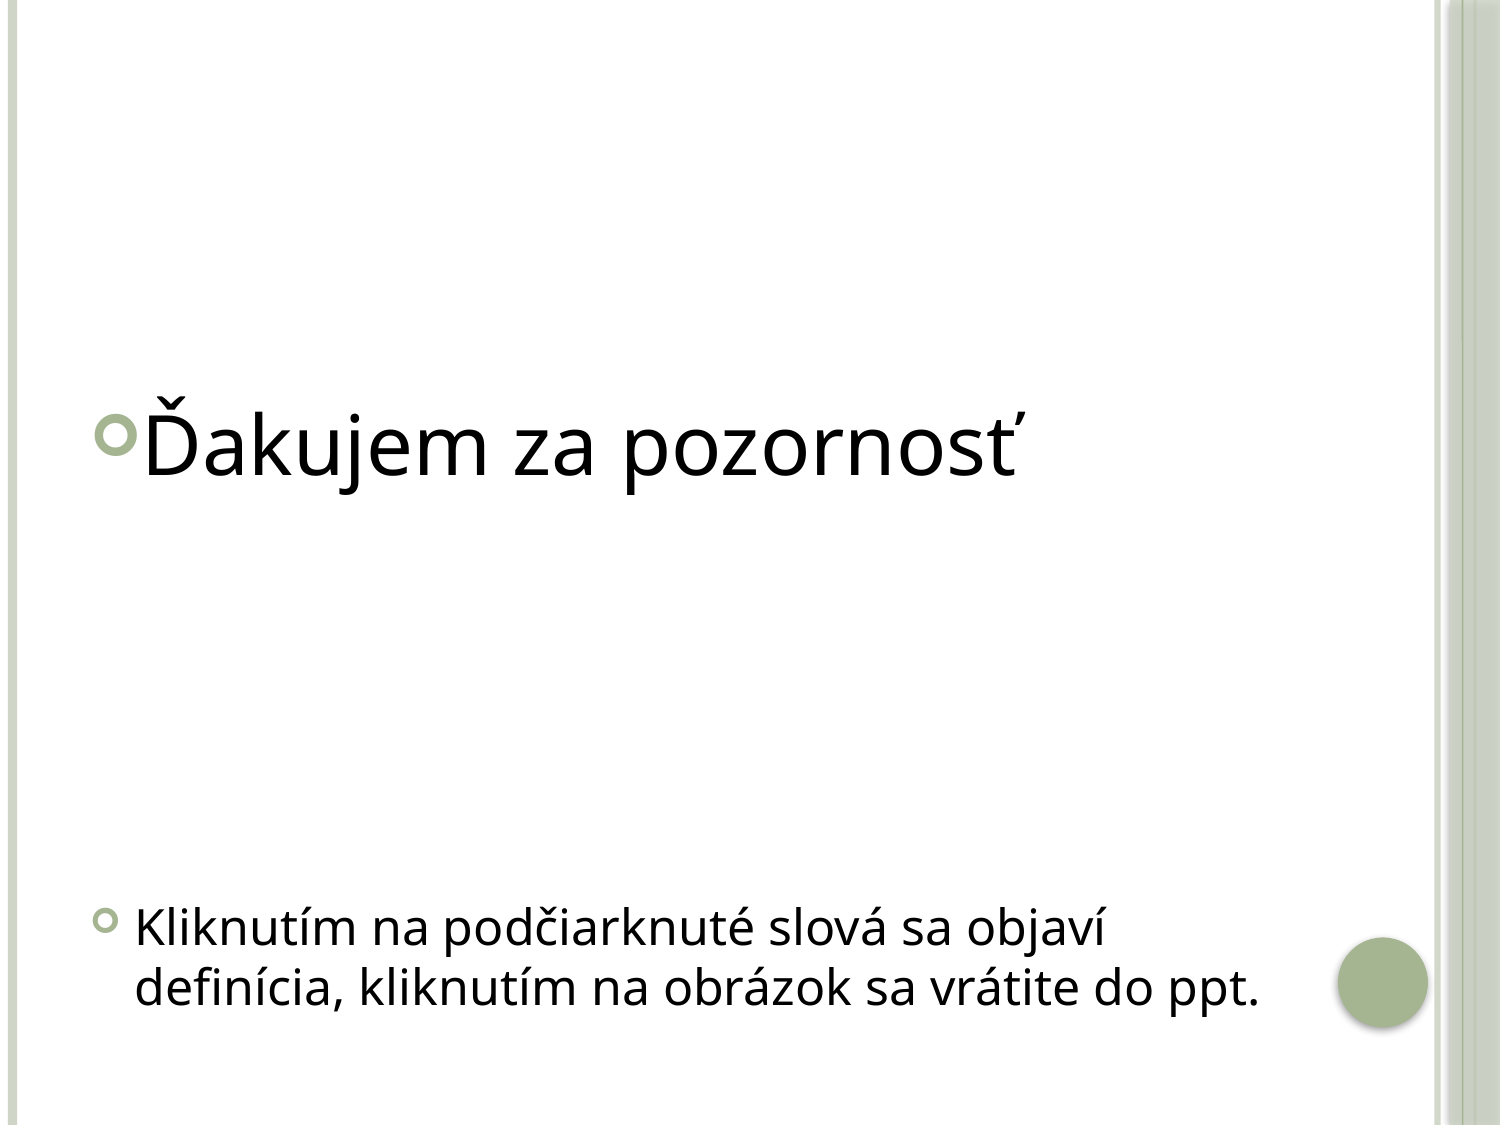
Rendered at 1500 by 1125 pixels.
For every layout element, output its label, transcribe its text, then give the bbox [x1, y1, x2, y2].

list Ďakujem za pozornosť Kliknutím na podčiarknuté slová sa objaví definícia, kliknutím na obrázok sa vrátite do ppt. [75, 262, 1300, 1062]
